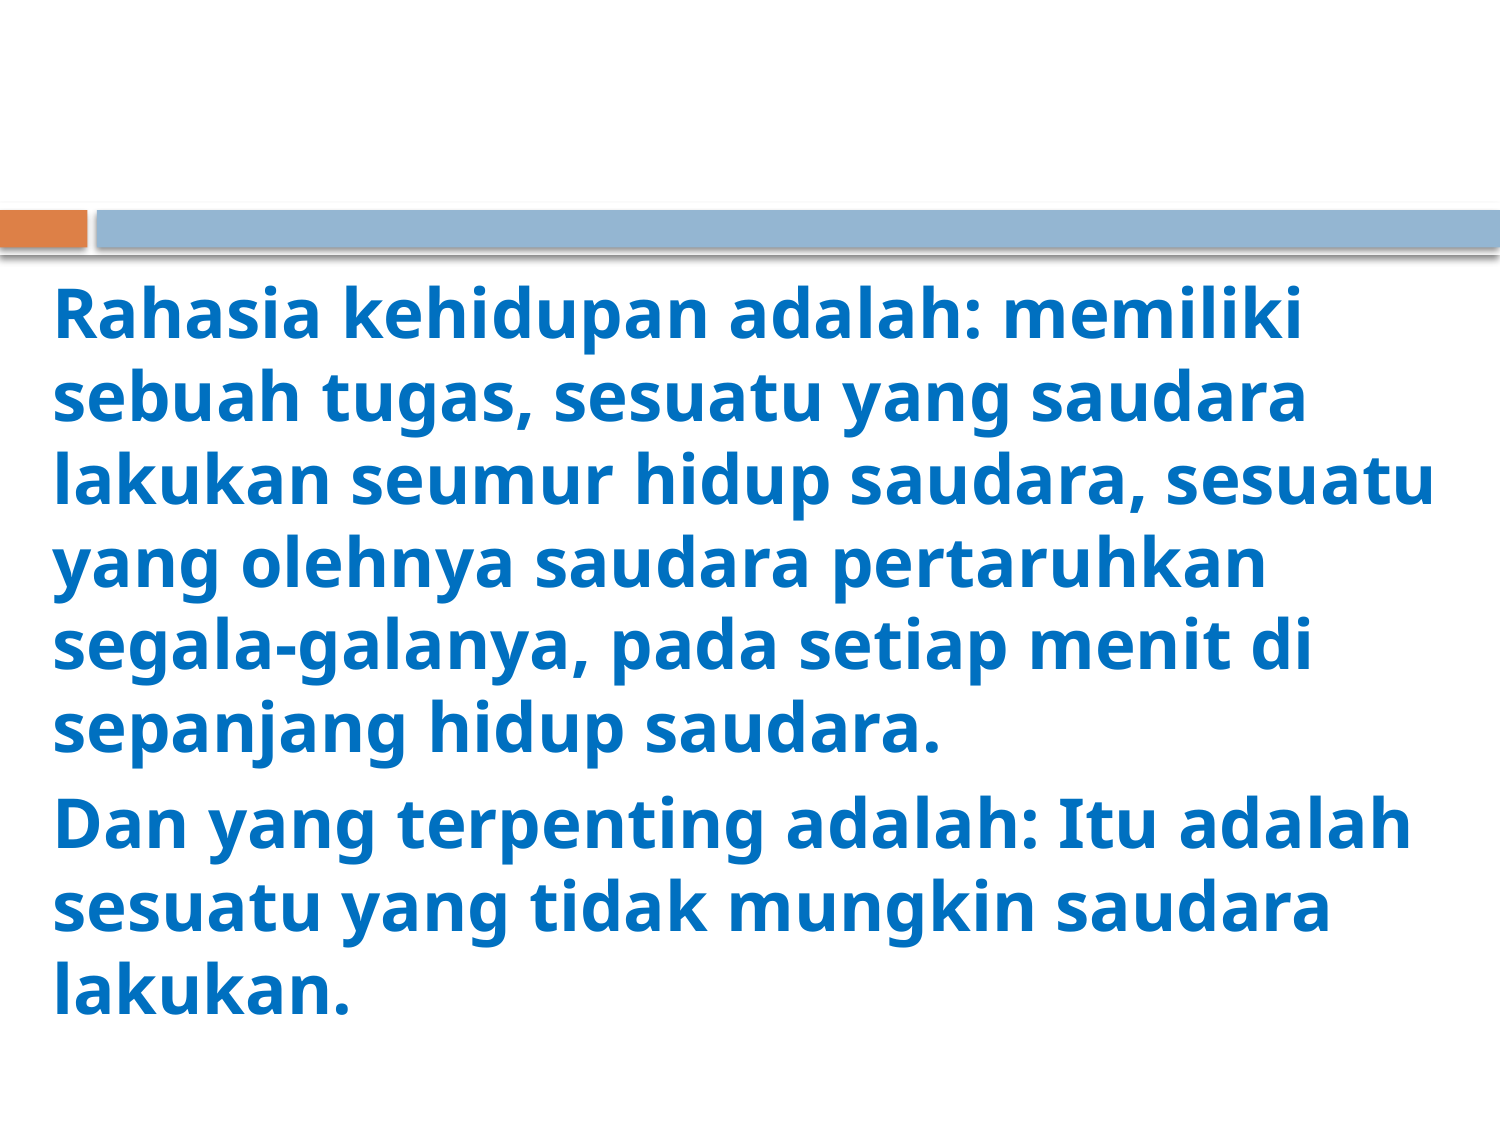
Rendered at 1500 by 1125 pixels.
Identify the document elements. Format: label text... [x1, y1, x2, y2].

list Rahasia kehidupan adalah: memiliki sebuah tugas, sesuatu yang saudara lakukan seumur hidup saudara, sesuatu yang olehnya saudara pertaruhkan segala-galanya, pada setiap menit di sepanjang hidup saudara. Dan yang terpenting adalah: Itu adalah sesuatu yang tidak mungkin saudara lakukan. [37, 262, 1463, 1125]
